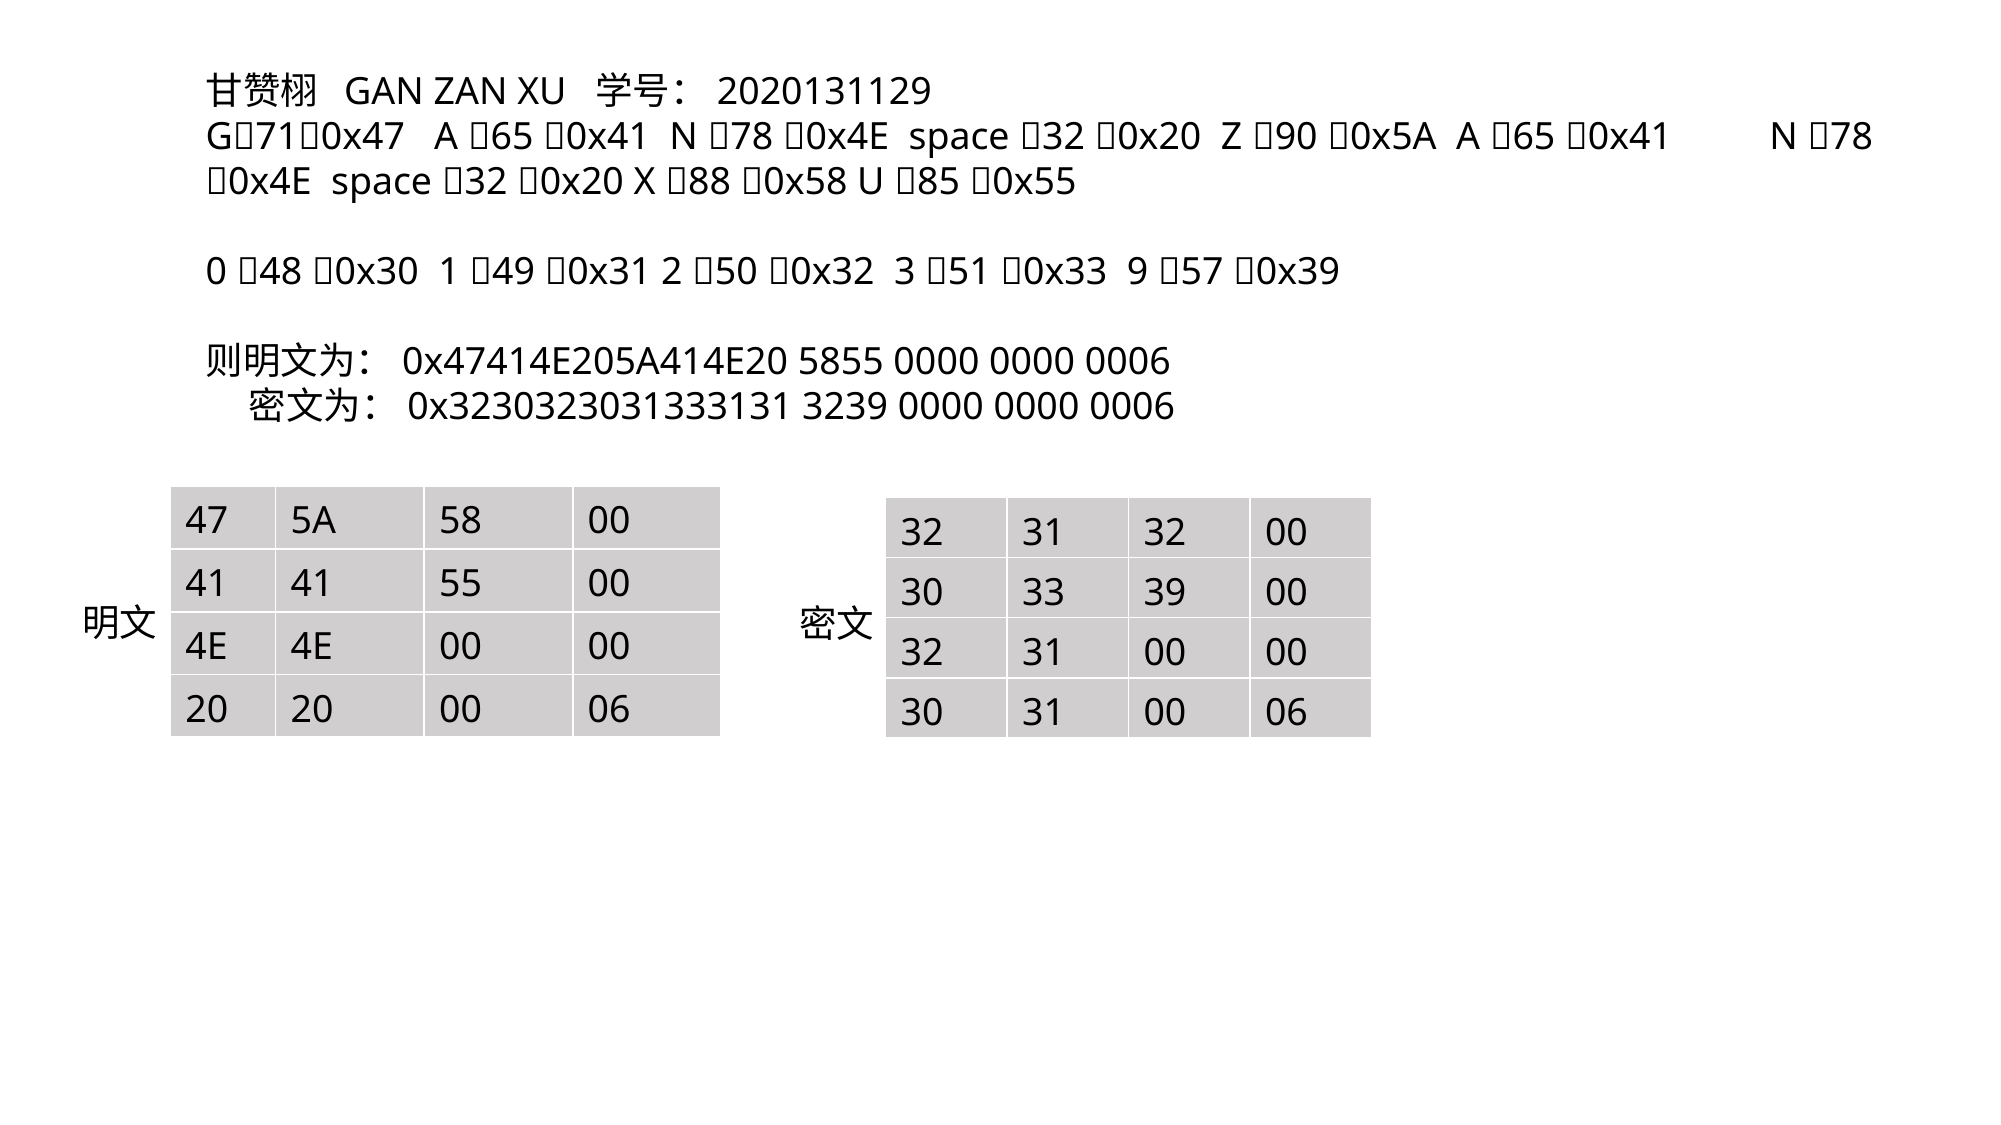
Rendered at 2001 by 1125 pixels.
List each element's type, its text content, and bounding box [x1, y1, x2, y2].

table_cell 39 [1129, 558, 1249, 617]
table_cell 30 [886, 558, 1006, 617]
table_cell 55 [425, 550, 572, 611]
table_cell 41 [276, 550, 423, 611]
table_cell 20 [171, 675, 275, 736]
table_cell 00 [1251, 558, 1371, 617]
table_cell 06 [574, 675, 720, 736]
table_cell 00 [425, 613, 572, 674]
table_cell 33 [1008, 558, 1128, 617]
table_header 32 [886, 498, 1006, 557]
table_cell 00 [425, 675, 572, 736]
table_cell 00 [1129, 679, 1249, 737]
table_cell 4E [171, 613, 275, 674]
text_box 甘赞栩 GAN ZAN XU 学号：2020131129 G710x47 A 65 0x41 N 78 0x4E space 32 0x20 Z 90 0x5A A 65 0x41 N 78 0x4E space 32 0x20 X 88 0x58 U 85 0x55 0 48 0x30 1 49 0x31 2 50 0x32 3 51 0x33 9 57 0x39 则明文为：0x47414E205A414E20 5855 0000 0000 0006 密文为：0x3230323031333131 3239 0000 0000 0006 [190, 60, 1898, 435]
table_cell 32 [886, 618, 1006, 677]
table_header 00 [574, 487, 720, 548]
table_cell 20 [276, 675, 423, 736]
table_cell 41 [171, 550, 275, 611]
table_header 58 [425, 487, 572, 548]
table_header 31 [1008, 498, 1128, 557]
table_cell 00 [1251, 618, 1371, 677]
table_cell 31 [1008, 618, 1128, 677]
table_cell 06 [1251, 679, 1371, 737]
table_cell 31 [1008, 679, 1128, 737]
table_cell 4E [276, 613, 423, 674]
table_cell 30 [886, 679, 1006, 737]
table_header 32 [1129, 498, 1249, 557]
table_cell 00 [574, 613, 720, 674]
table_header 00 [1251, 498, 1371, 557]
table_cell 00 [1129, 618, 1249, 677]
text_box 密文 [784, 592, 890, 653]
table_header 47 [171, 487, 275, 548]
table_cell 00 [574, 550, 720, 611]
table_header 5A [276, 487, 423, 548]
text_box 明文 [67, 591, 173, 652]
